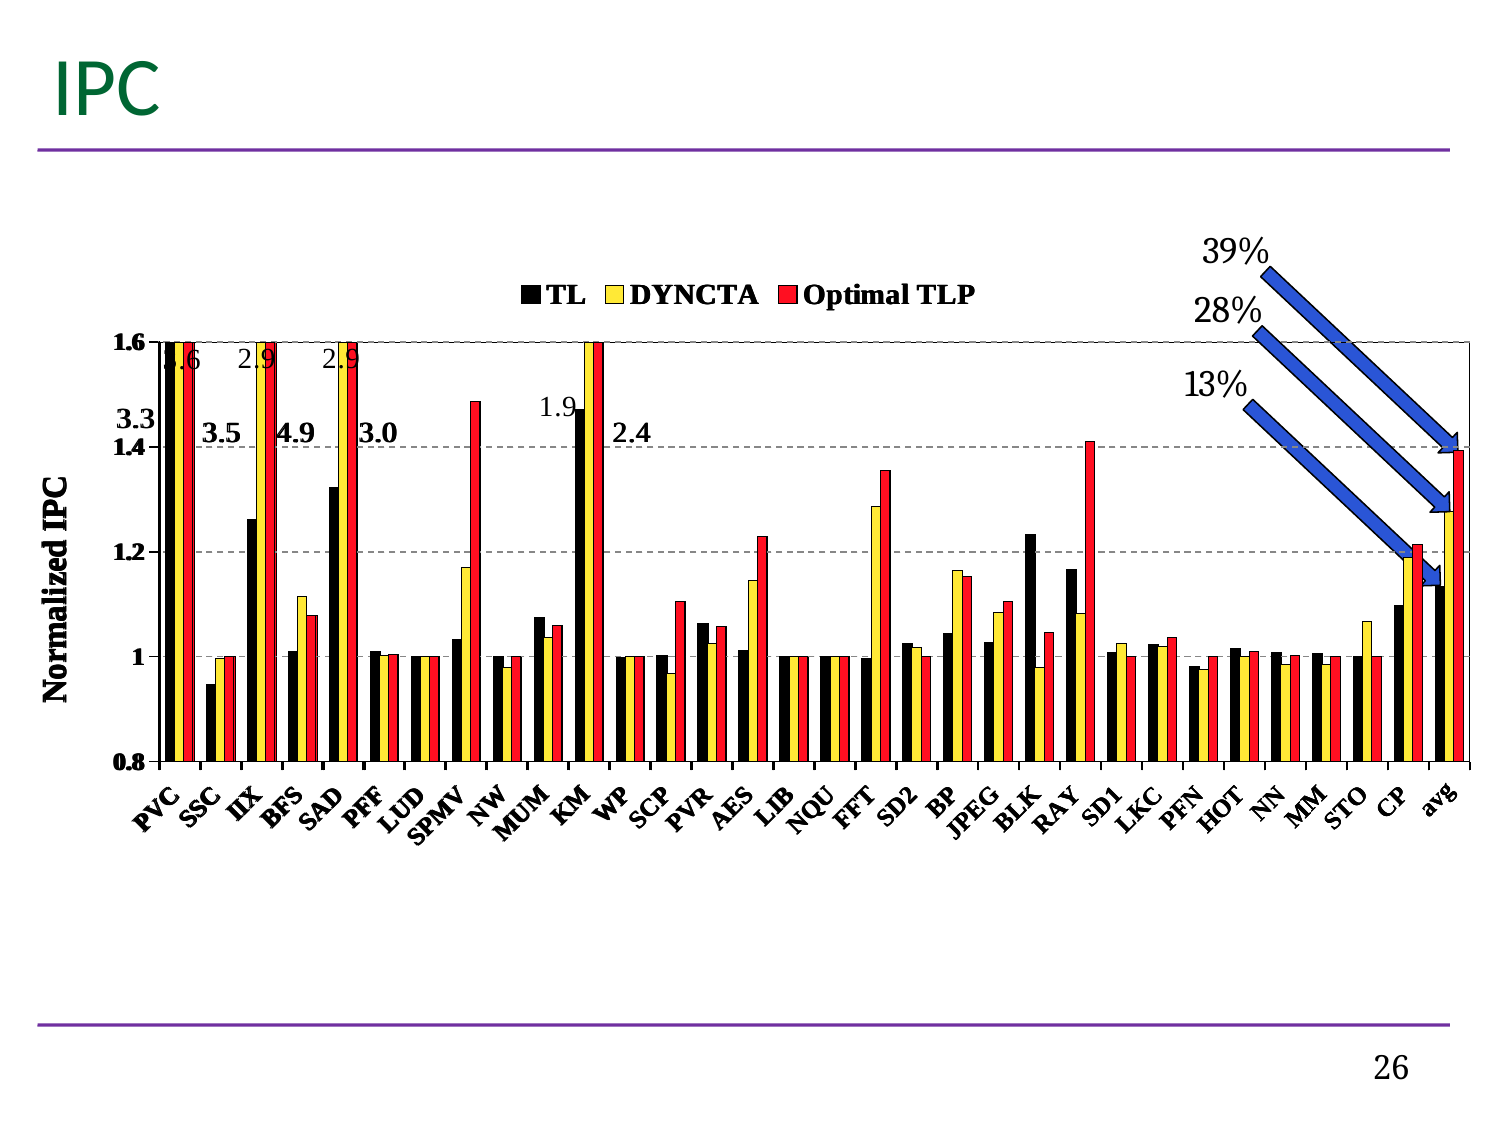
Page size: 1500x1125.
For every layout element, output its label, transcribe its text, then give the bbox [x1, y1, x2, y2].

title IPC [37, 24, 1451, 150]
text_box 39% [1187, 218, 1300, 258]
chart [0, 260, 1500, 863]
slide_number 26 [1074, 1023, 1426, 1100]
